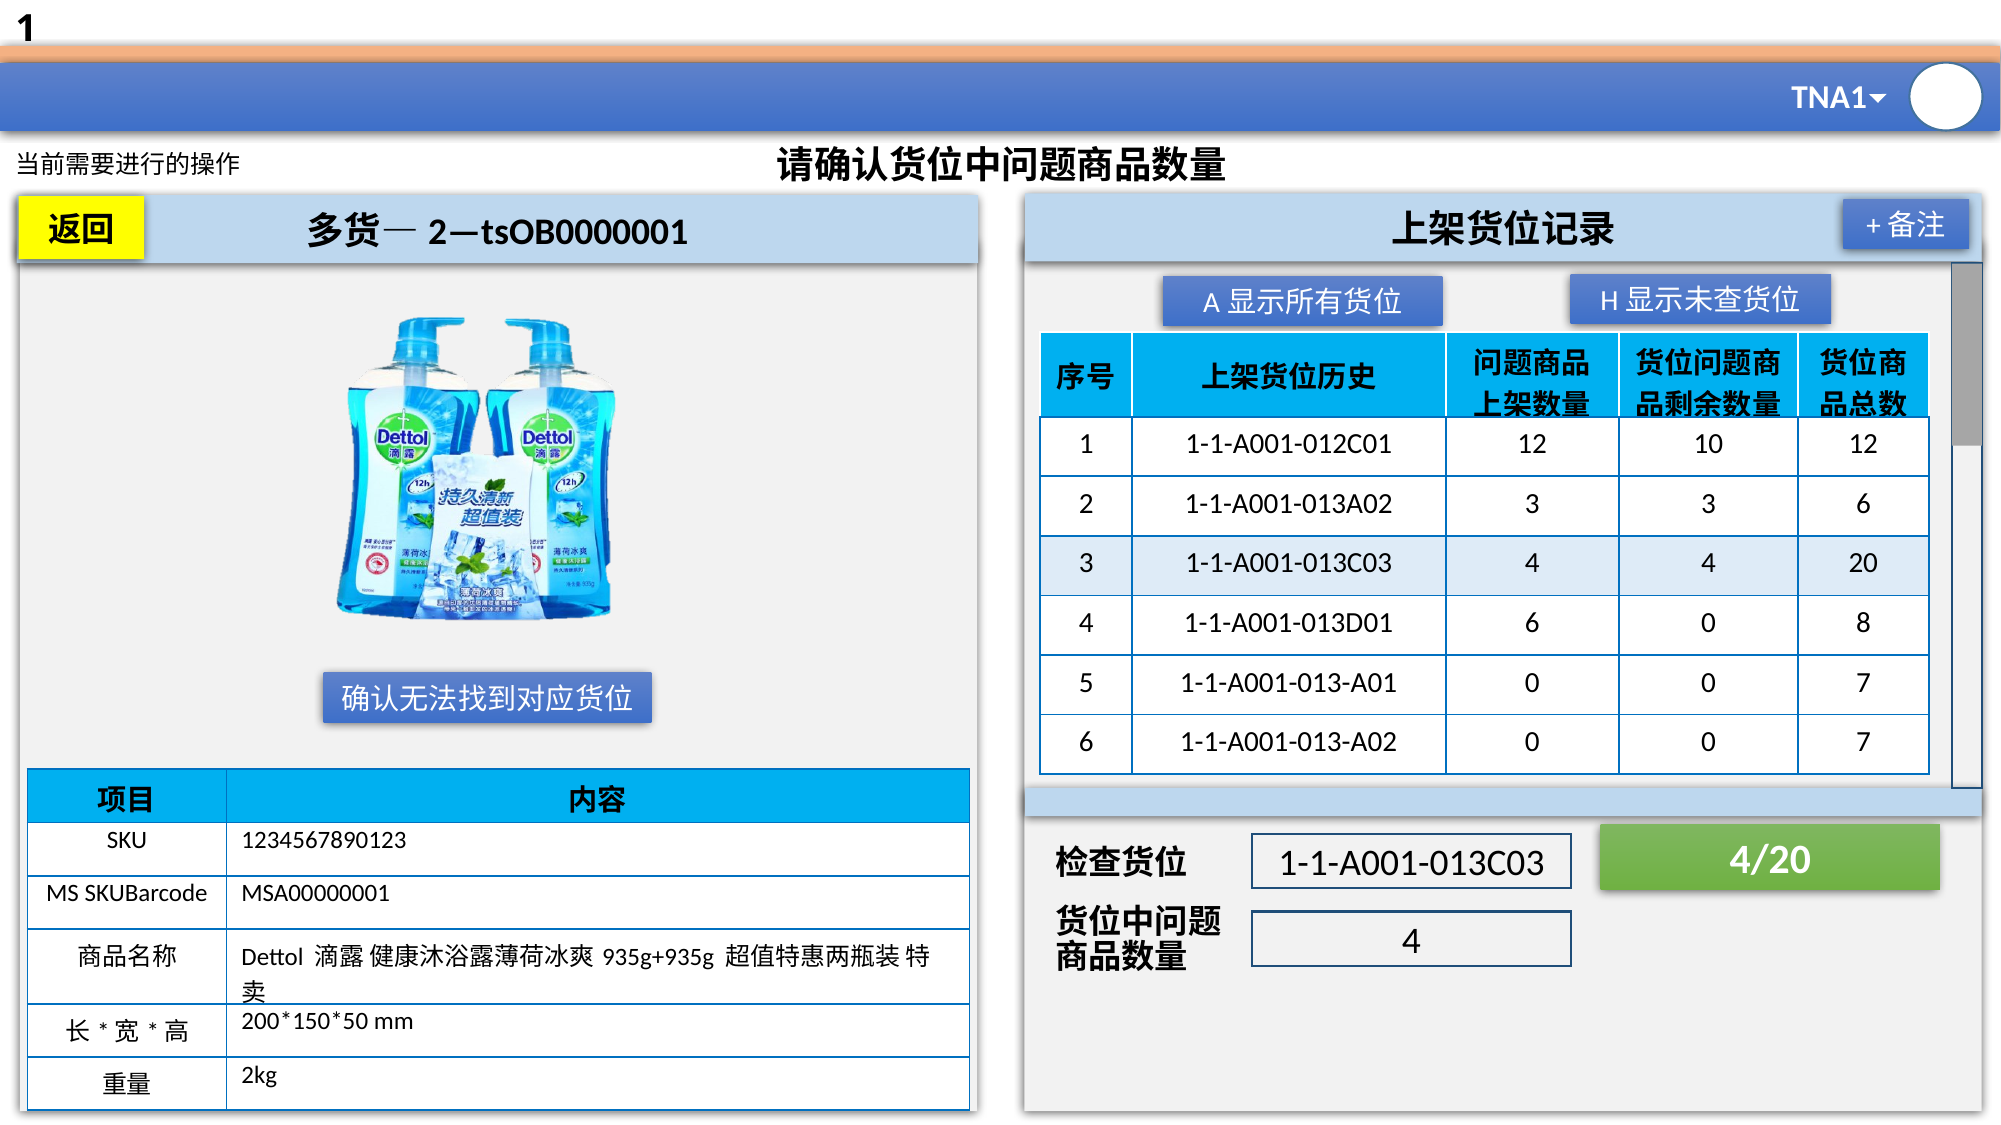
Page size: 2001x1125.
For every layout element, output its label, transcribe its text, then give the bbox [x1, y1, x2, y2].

table_cell 长*宽*高 [28, 1005, 226, 1056]
table_cell 1234567890123 [227, 823, 969, 875]
picture [323, 300, 623, 627]
text_box [19, 272, 978, 1112]
table_cell 200*150*50 mm [227, 1005, 969, 1056]
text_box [1024, 195, 1982, 1112]
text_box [0, 133, 2000, 195]
table_header 项目 [28, 770, 226, 822]
table_cell MS SKUBarcode [28, 877, 226, 928]
table_cell 2kg [227, 1058, 969, 1109]
table_cell Dettol 滴露 健康沐浴露薄荷冰爽935g+935g 超值特惠两瓶装 特卖 [227, 930, 969, 1003]
text_box 确认无法找到对应货位 [323, 672, 652, 723]
table_cell SKU [28, 823, 226, 875]
title 1 [0, 0, 1726, 60]
table_header 内容 [227, 770, 969, 822]
text_box 多货—2—tsOB0000001 [150, 195, 979, 264]
table_cell 商品名称 [28, 930, 226, 1003]
table_cell 重量 [28, 1058, 226, 1109]
table_cell MSA00000001 [227, 877, 969, 928]
text_box 返回 [18, 196, 145, 260]
